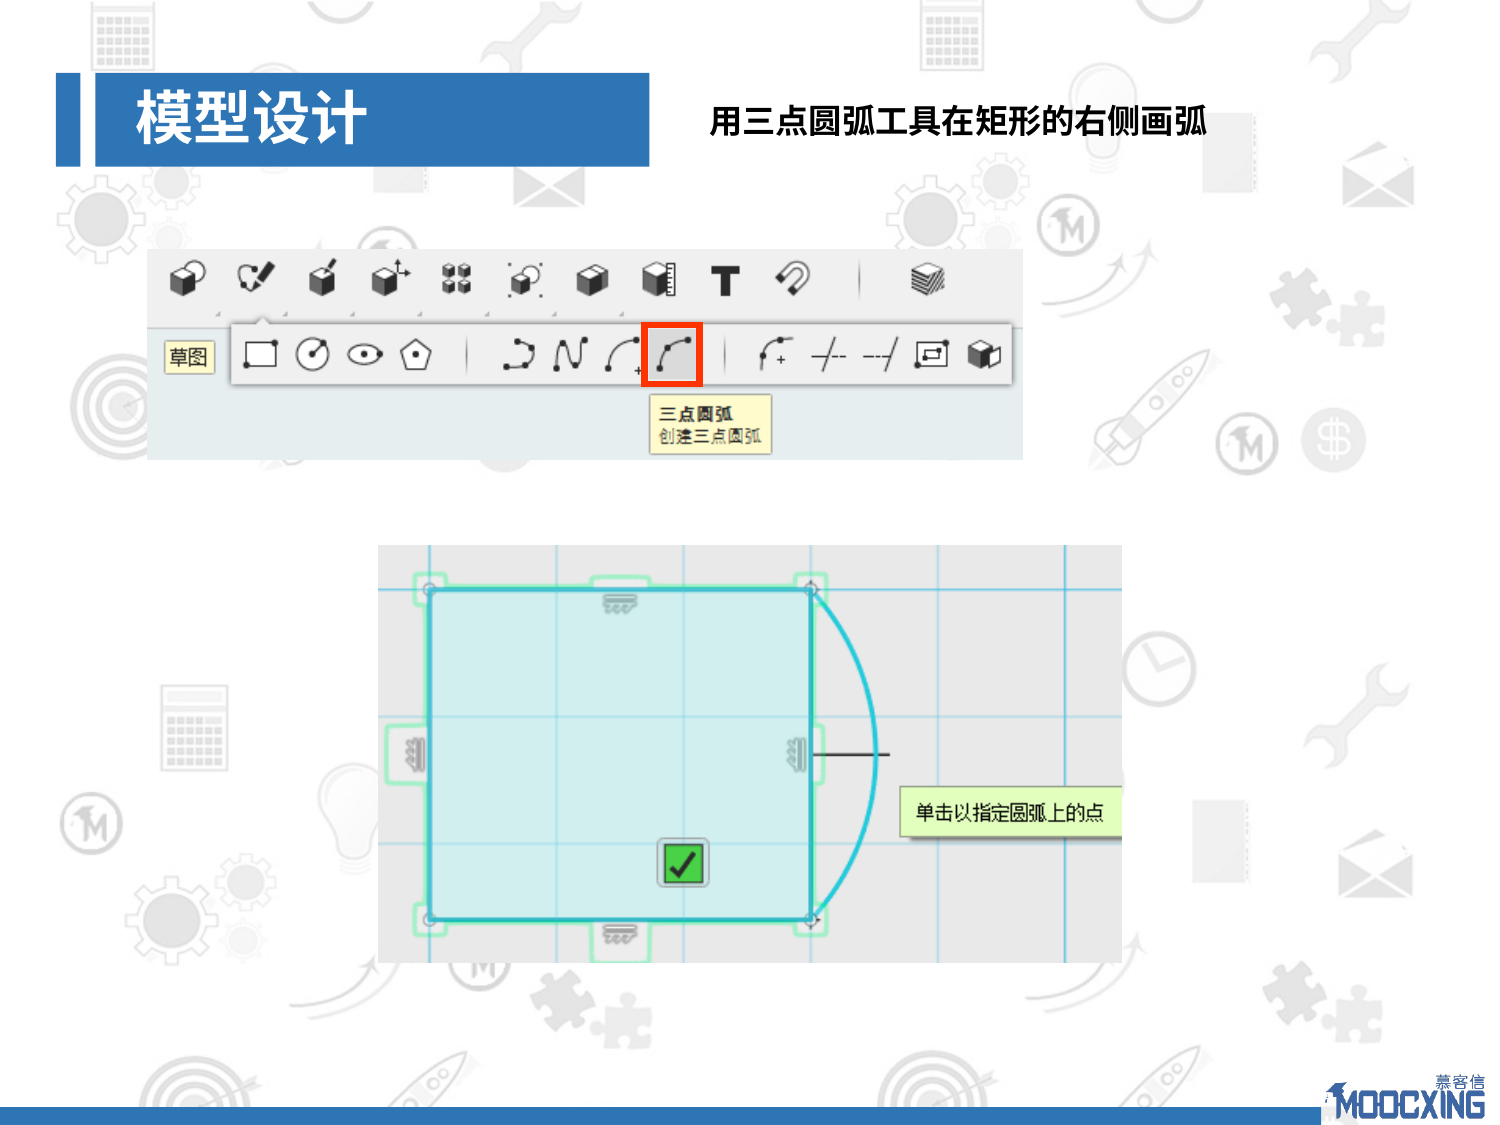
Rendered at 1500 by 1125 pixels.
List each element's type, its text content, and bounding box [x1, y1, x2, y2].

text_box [147, 249, 1023, 460]
title 模型设计 [120, 74, 872, 167]
text_box 用三点圆弧工具在矩形的右侧画弧 [694, 93, 1257, 148]
picture [0, 0, 1500, 1125]
